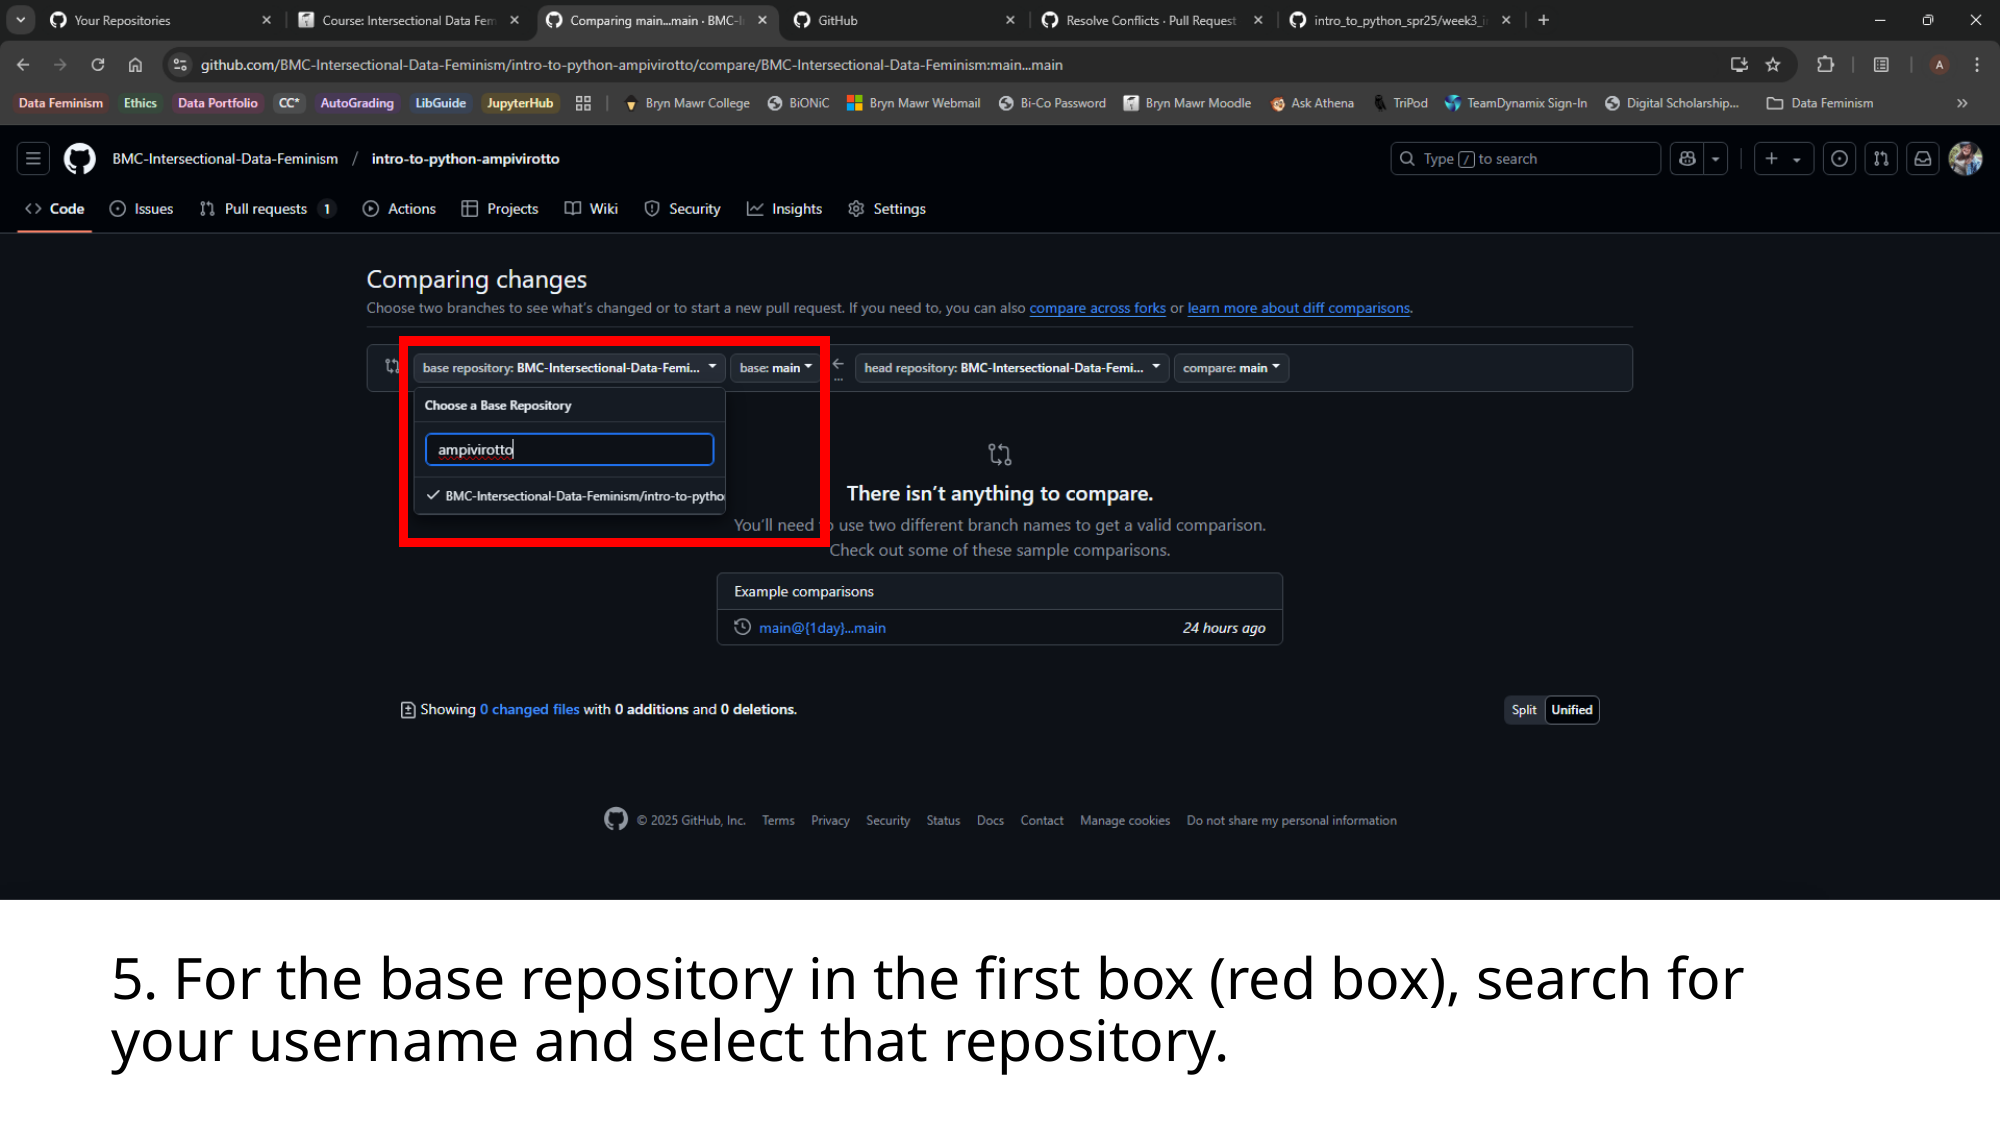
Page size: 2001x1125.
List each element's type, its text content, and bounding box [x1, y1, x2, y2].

title 5. For the base repository in the first box (red box), search for your username and select that repository. [96, 942, 1868, 1083]
text_box [0, 901, 2000, 1125]
picture [0, 0, 2000, 901]
